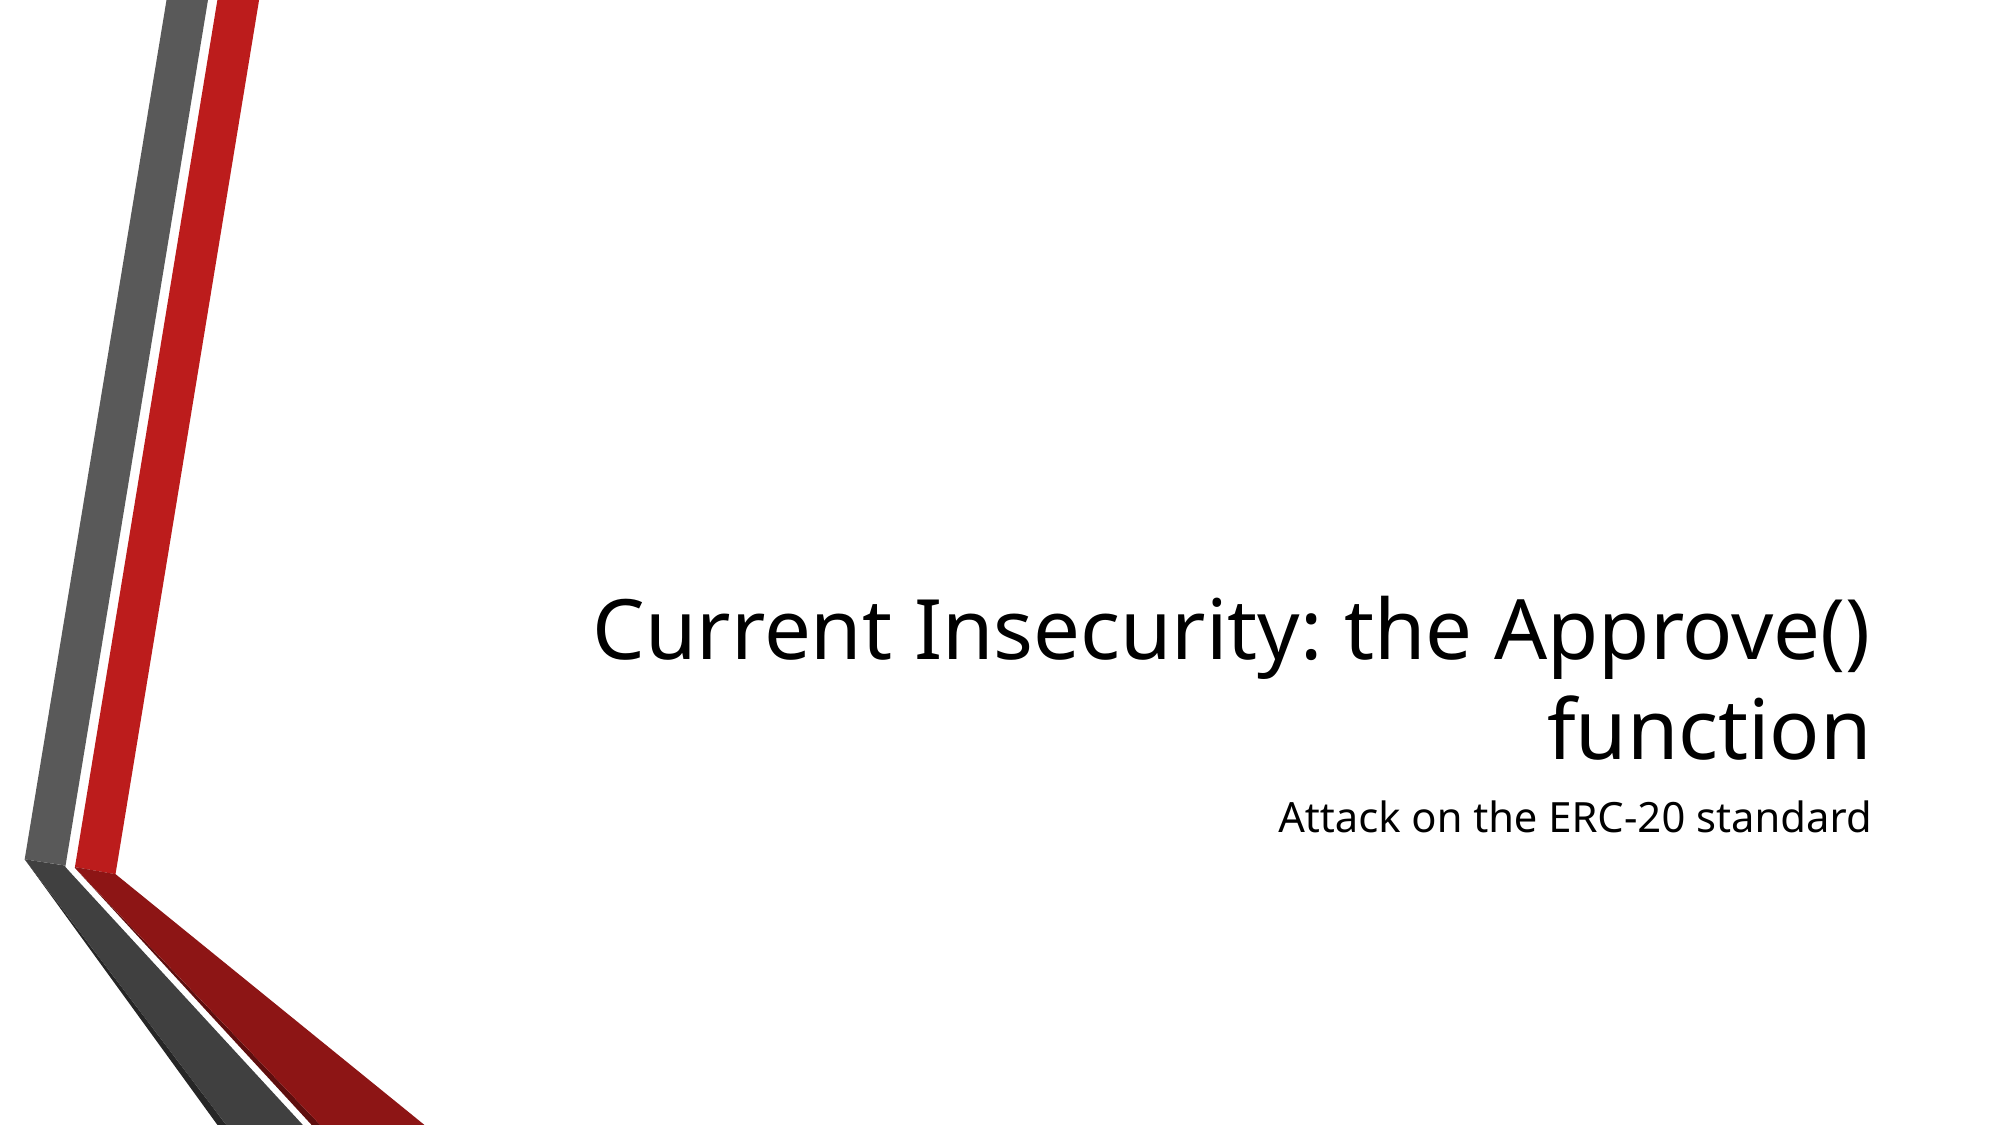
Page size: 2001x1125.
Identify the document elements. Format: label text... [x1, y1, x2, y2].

title Current Insecurity: the Approve() function [421, 437, 1887, 783]
list Attack on the ERC-20 standard [421, 783, 1887, 925]
